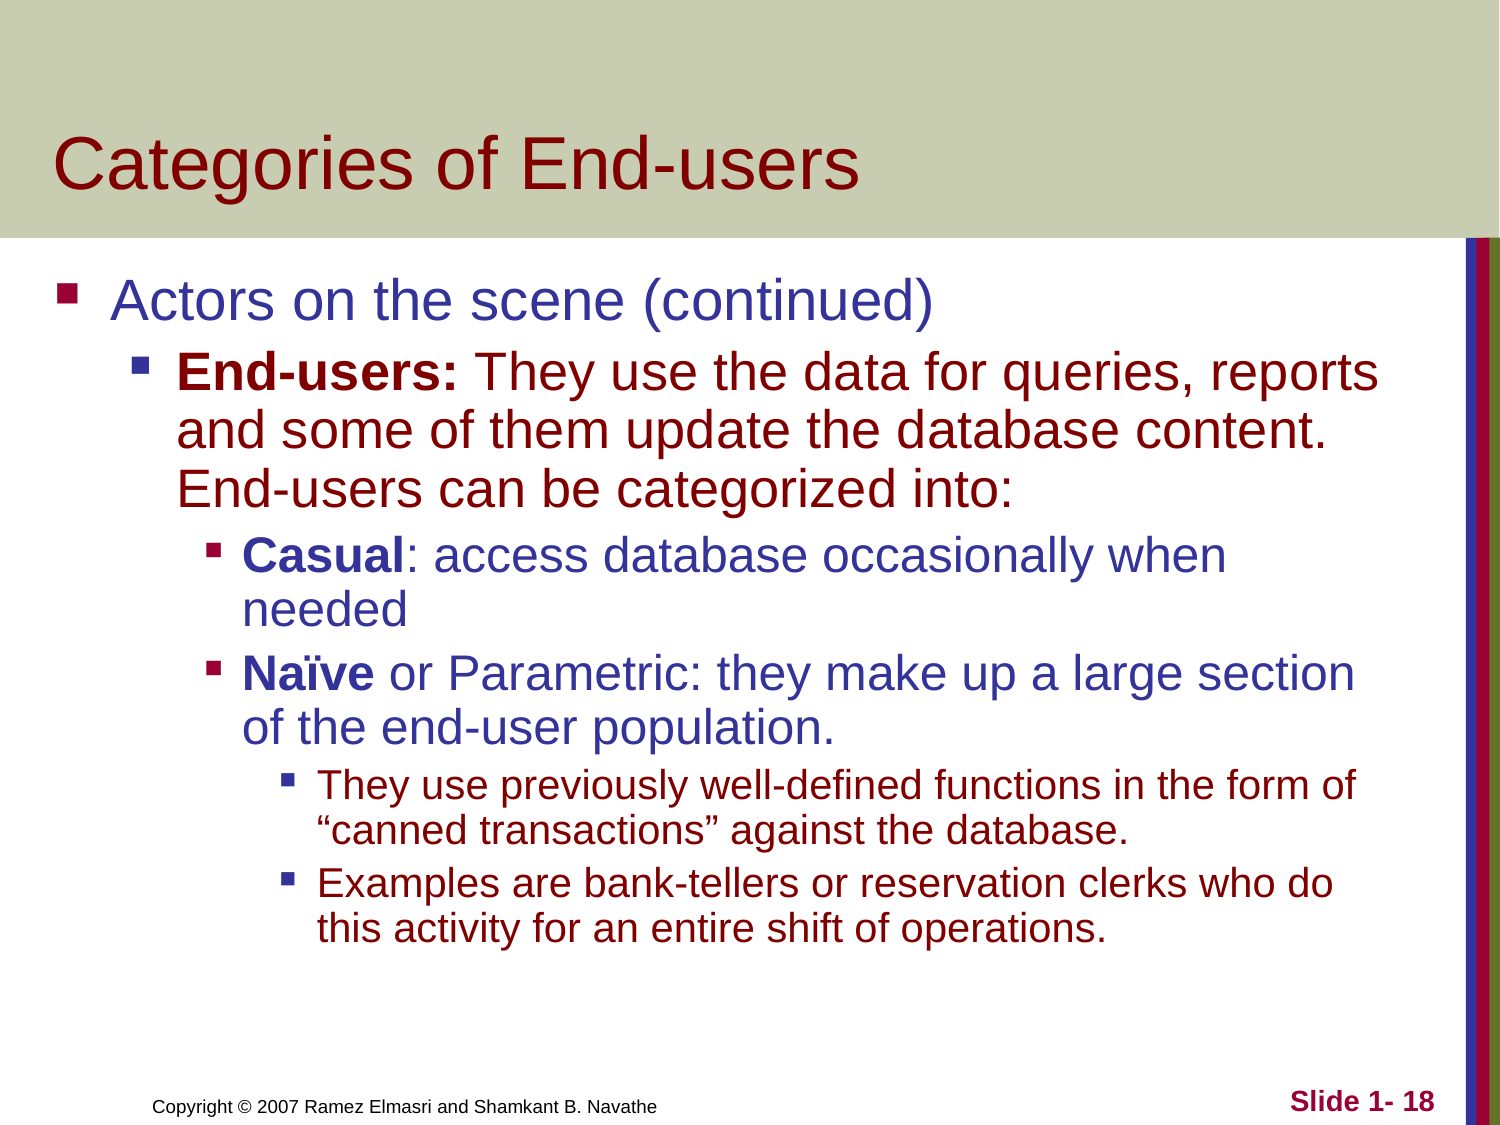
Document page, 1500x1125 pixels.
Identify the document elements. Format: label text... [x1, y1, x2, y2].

title Categories of End-users [37, 49, 1317, 213]
slide_number Slide 1- 18 [1137, 1050, 1450, 1125]
list Actors on the scene (continued) End-users: They use the data for queries, reports and some of them update the database content. End-users can be categorized into: Casual: access database occasionally when needed Naïve or Parametric: they make up a large section of the end-user population. They use previously well-defined functions in the form of “canned transactions” against the database. Examples are bank-tellers or reservation clerks who do this activity for an entire shift of operations. [39, 262, 1400, 1013]
